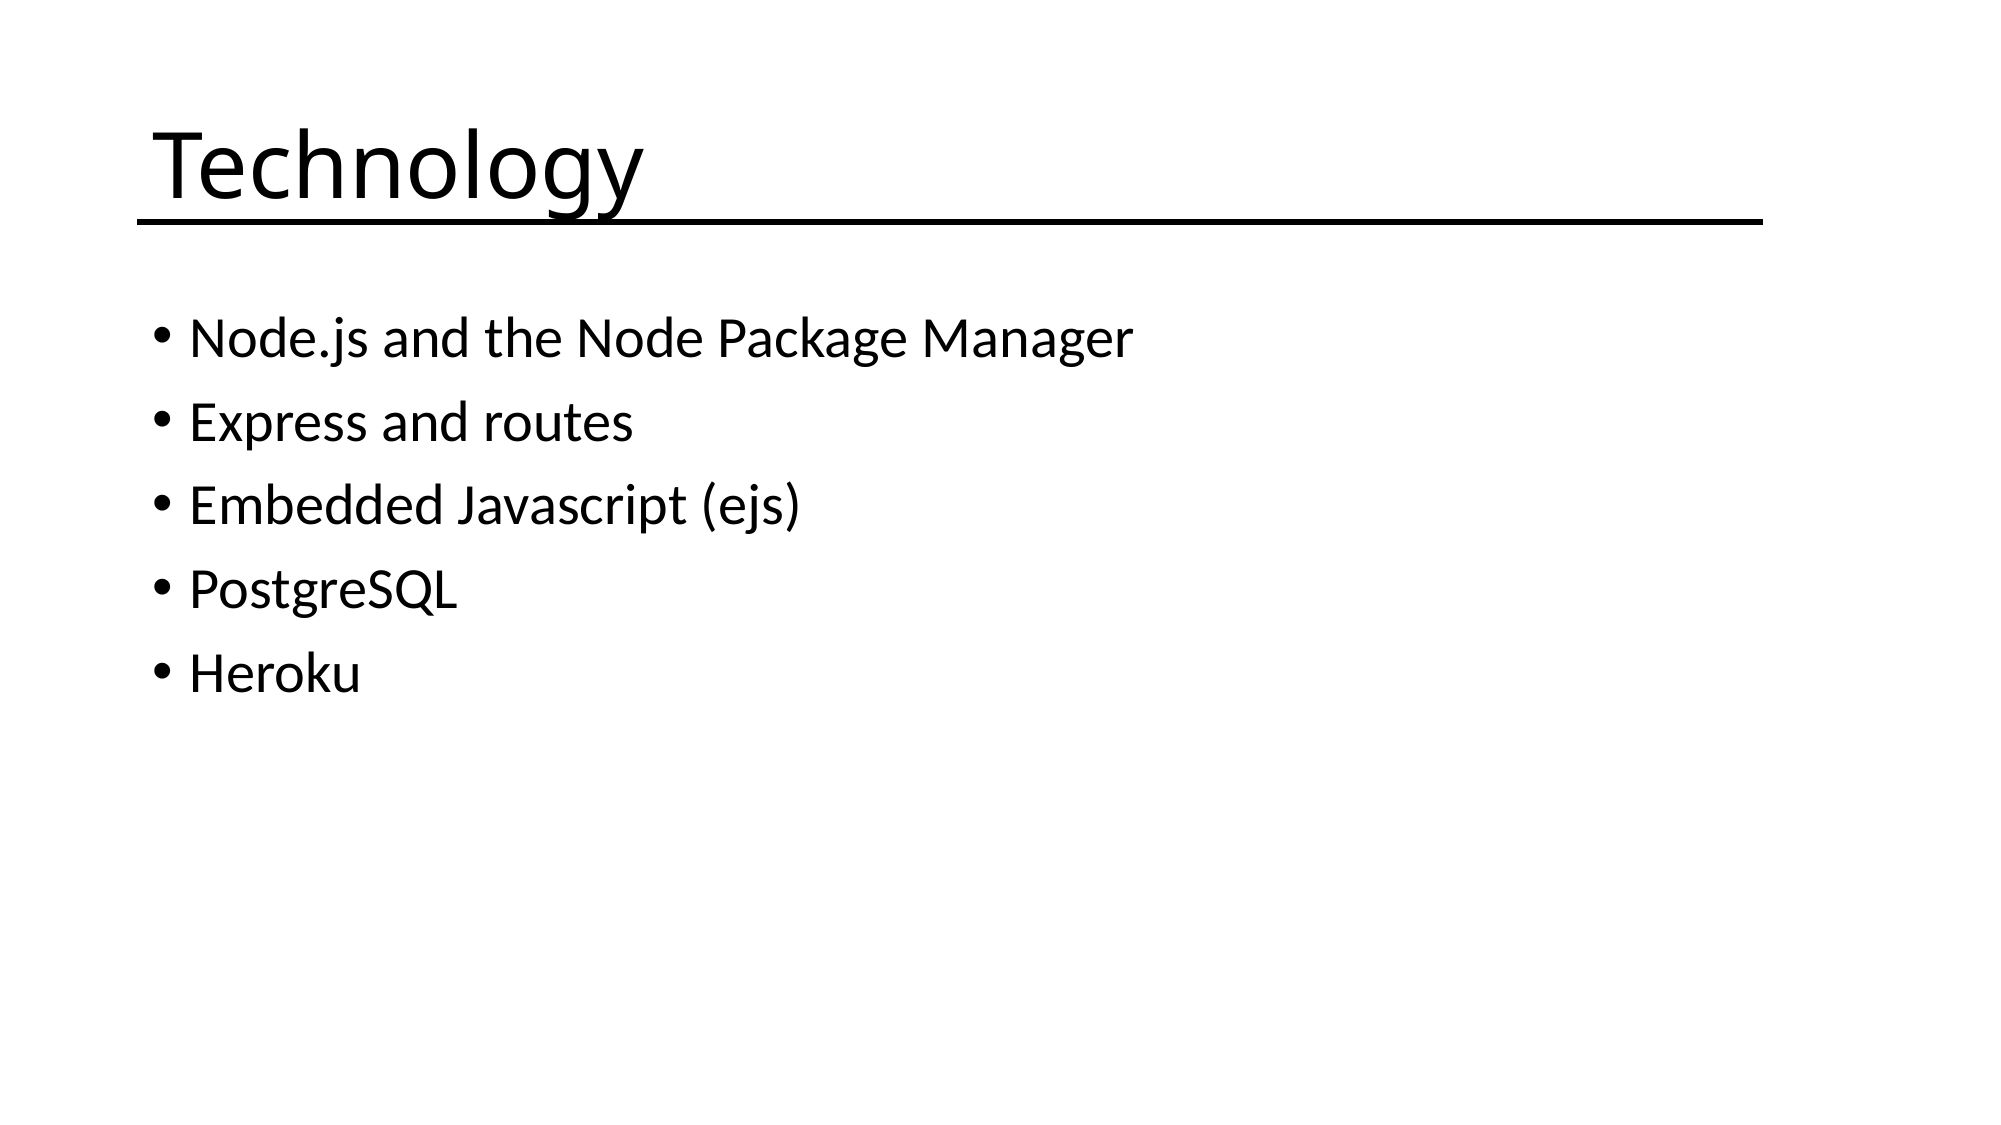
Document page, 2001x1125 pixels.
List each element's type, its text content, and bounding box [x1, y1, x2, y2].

title Technology [137, 59, 1863, 278]
list Node.js and the Node Package Manager Express and routes Embedded Javascript (ejs) PostgreSQL Heroku [137, 299, 1863, 1014]
